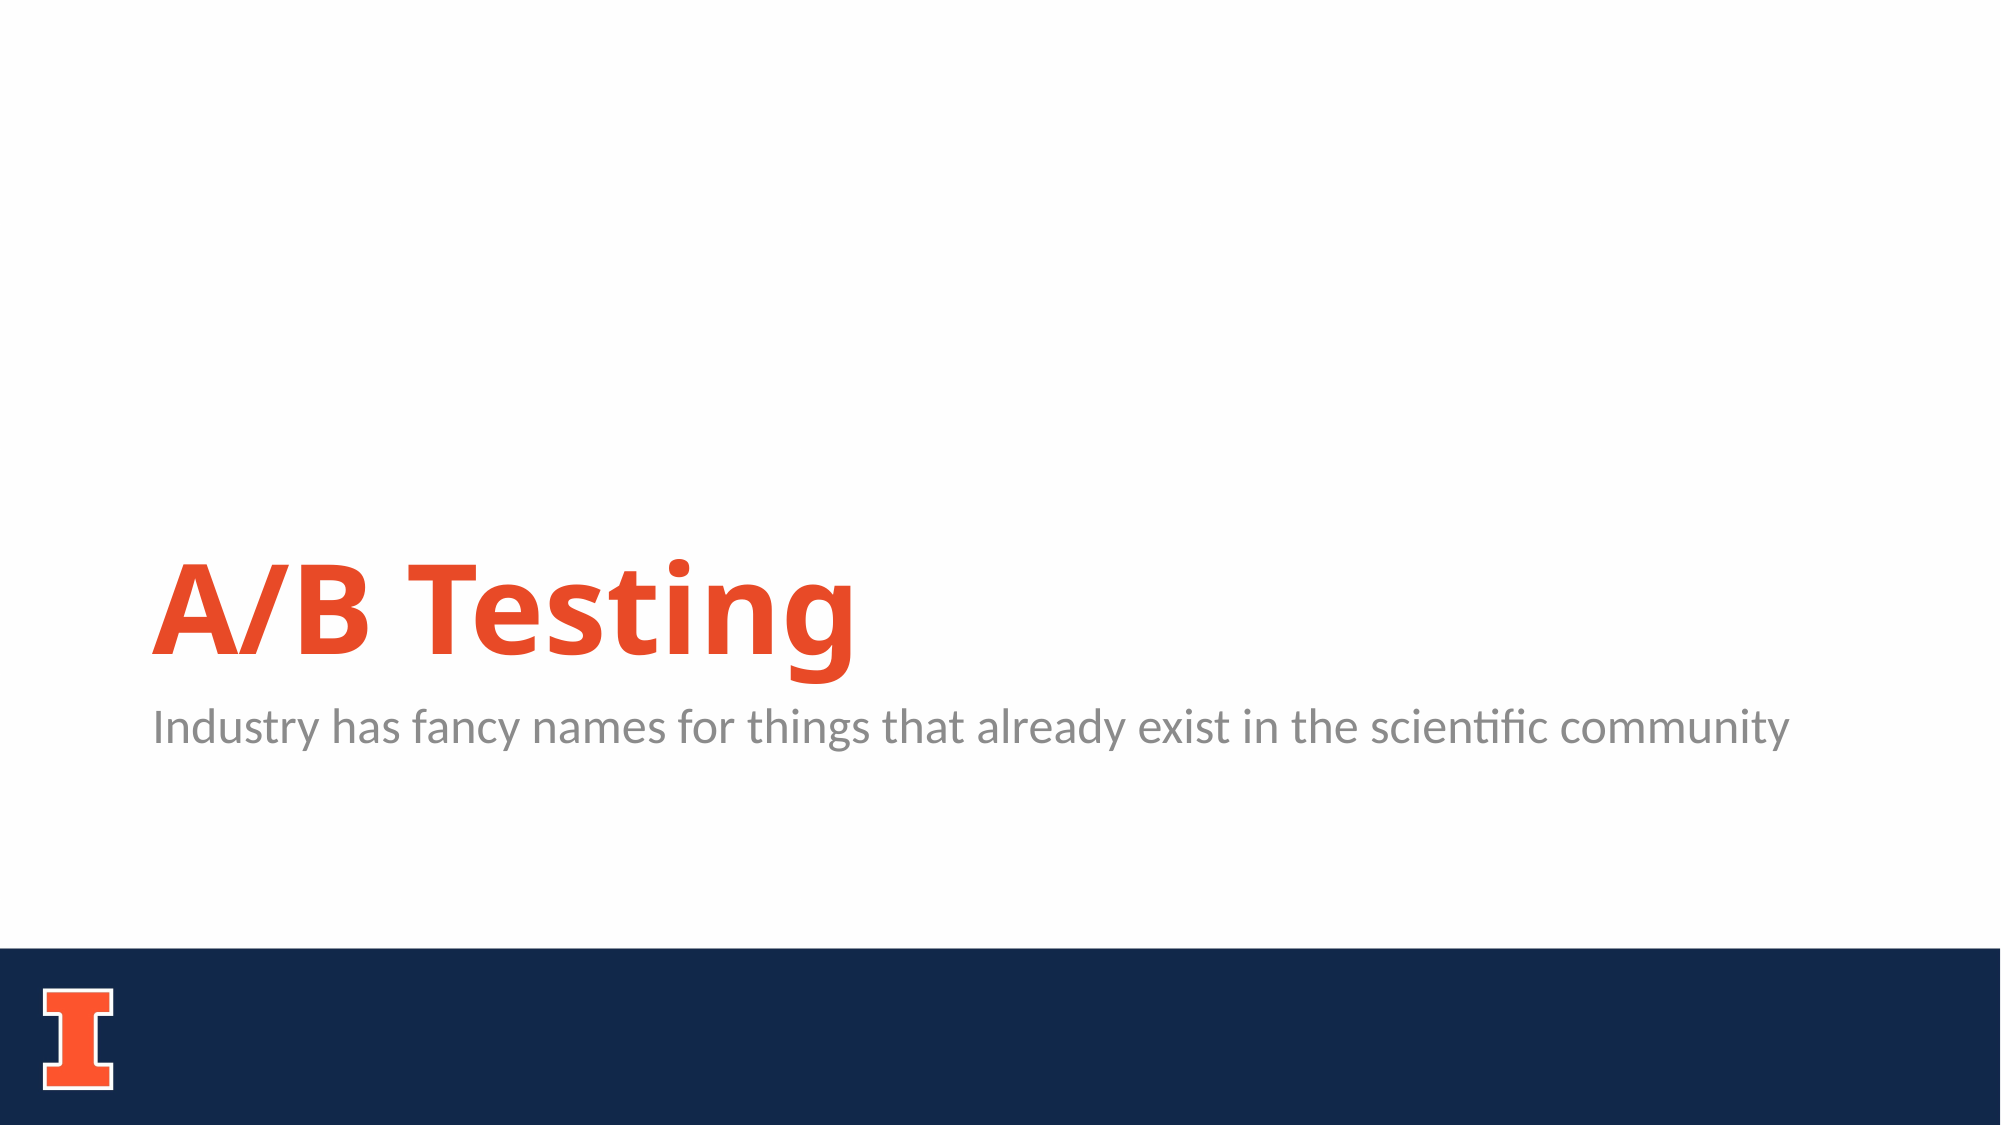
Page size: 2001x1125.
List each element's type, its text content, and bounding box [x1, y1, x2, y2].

title A/B Testing [137, 220, 1863, 689]
list Industry has fancy names for things that already exist in the scientific community [137, 693, 1863, 940]
picture [0, 0, 2001, 1125]
